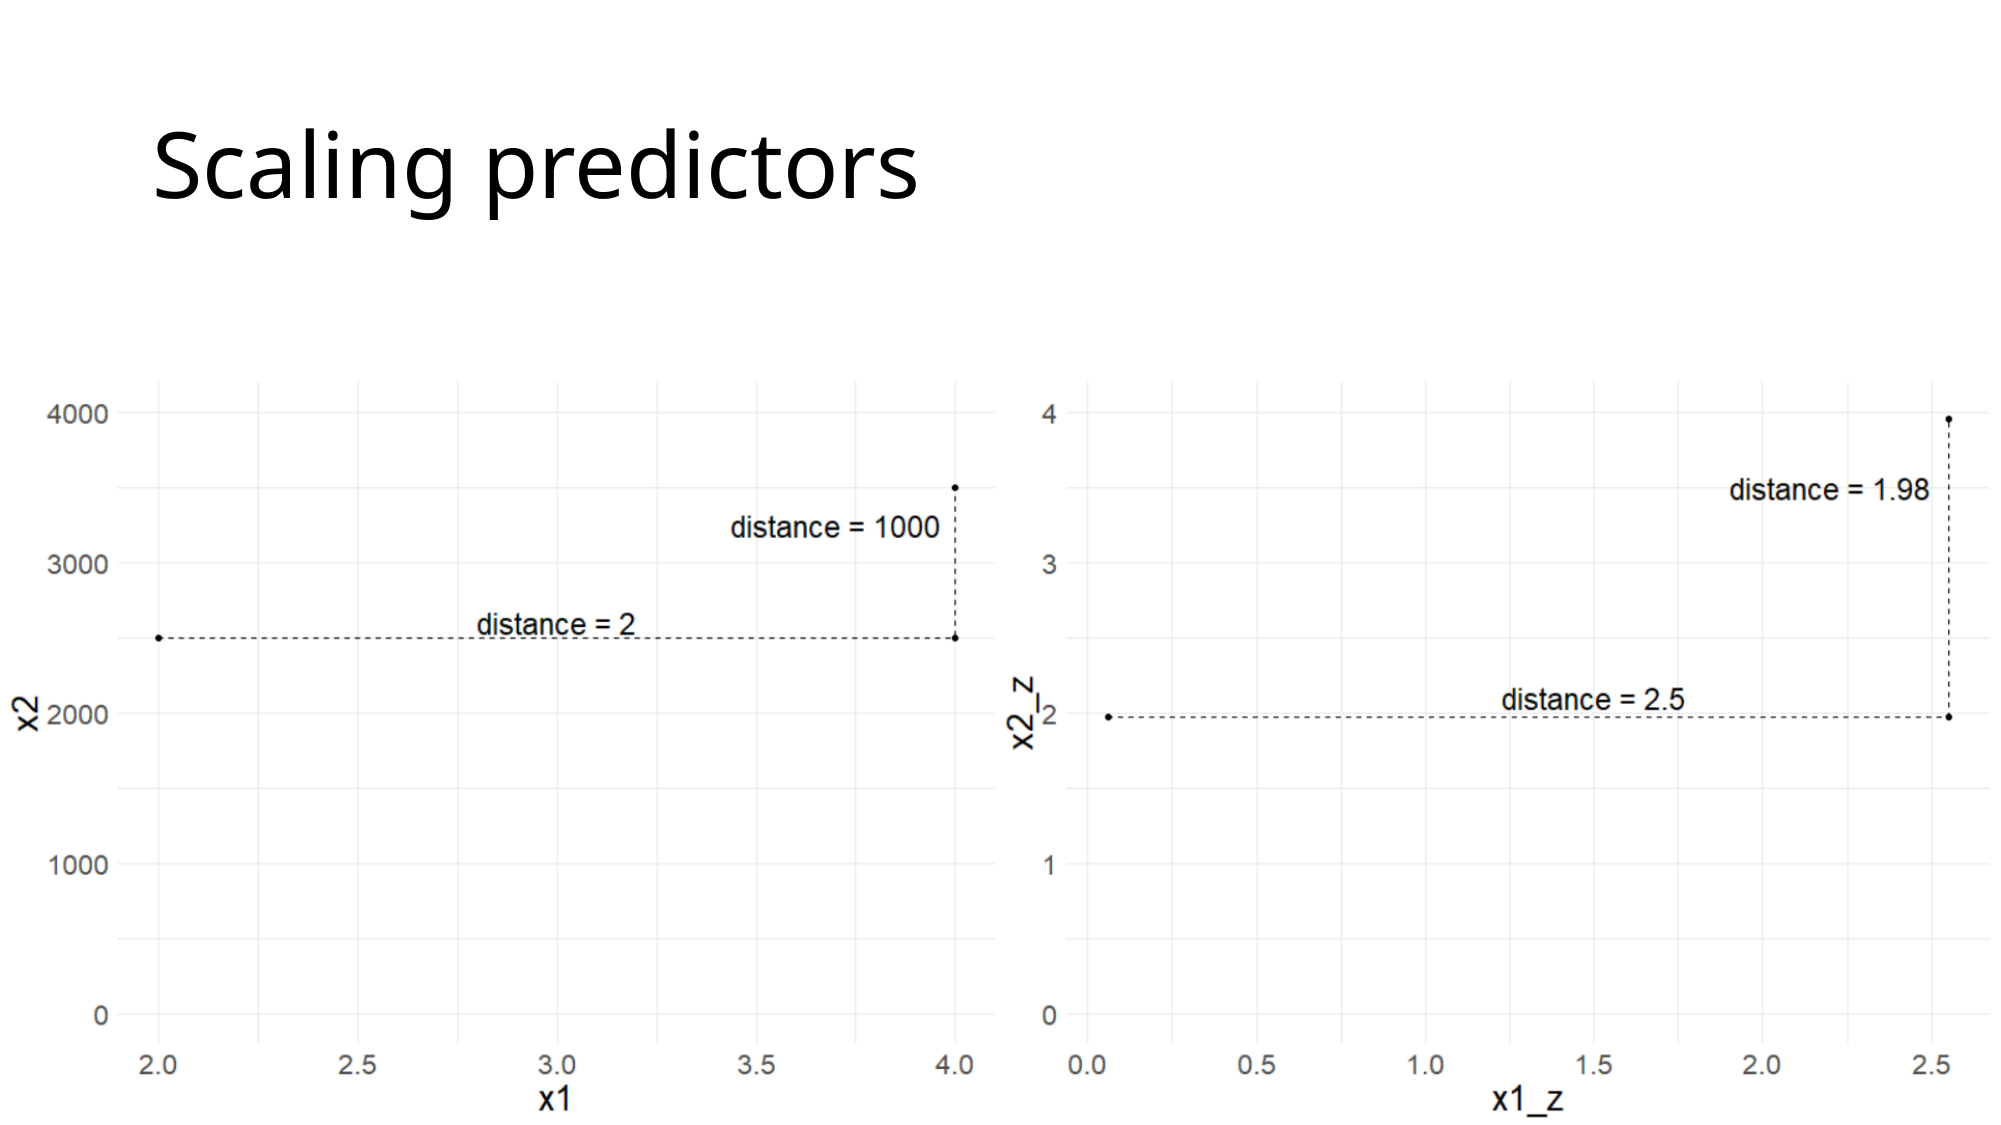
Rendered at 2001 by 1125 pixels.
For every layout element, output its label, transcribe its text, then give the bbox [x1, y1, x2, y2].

picture [0, 372, 2000, 1125]
title Scaling predictors [137, 59, 1863, 278]
